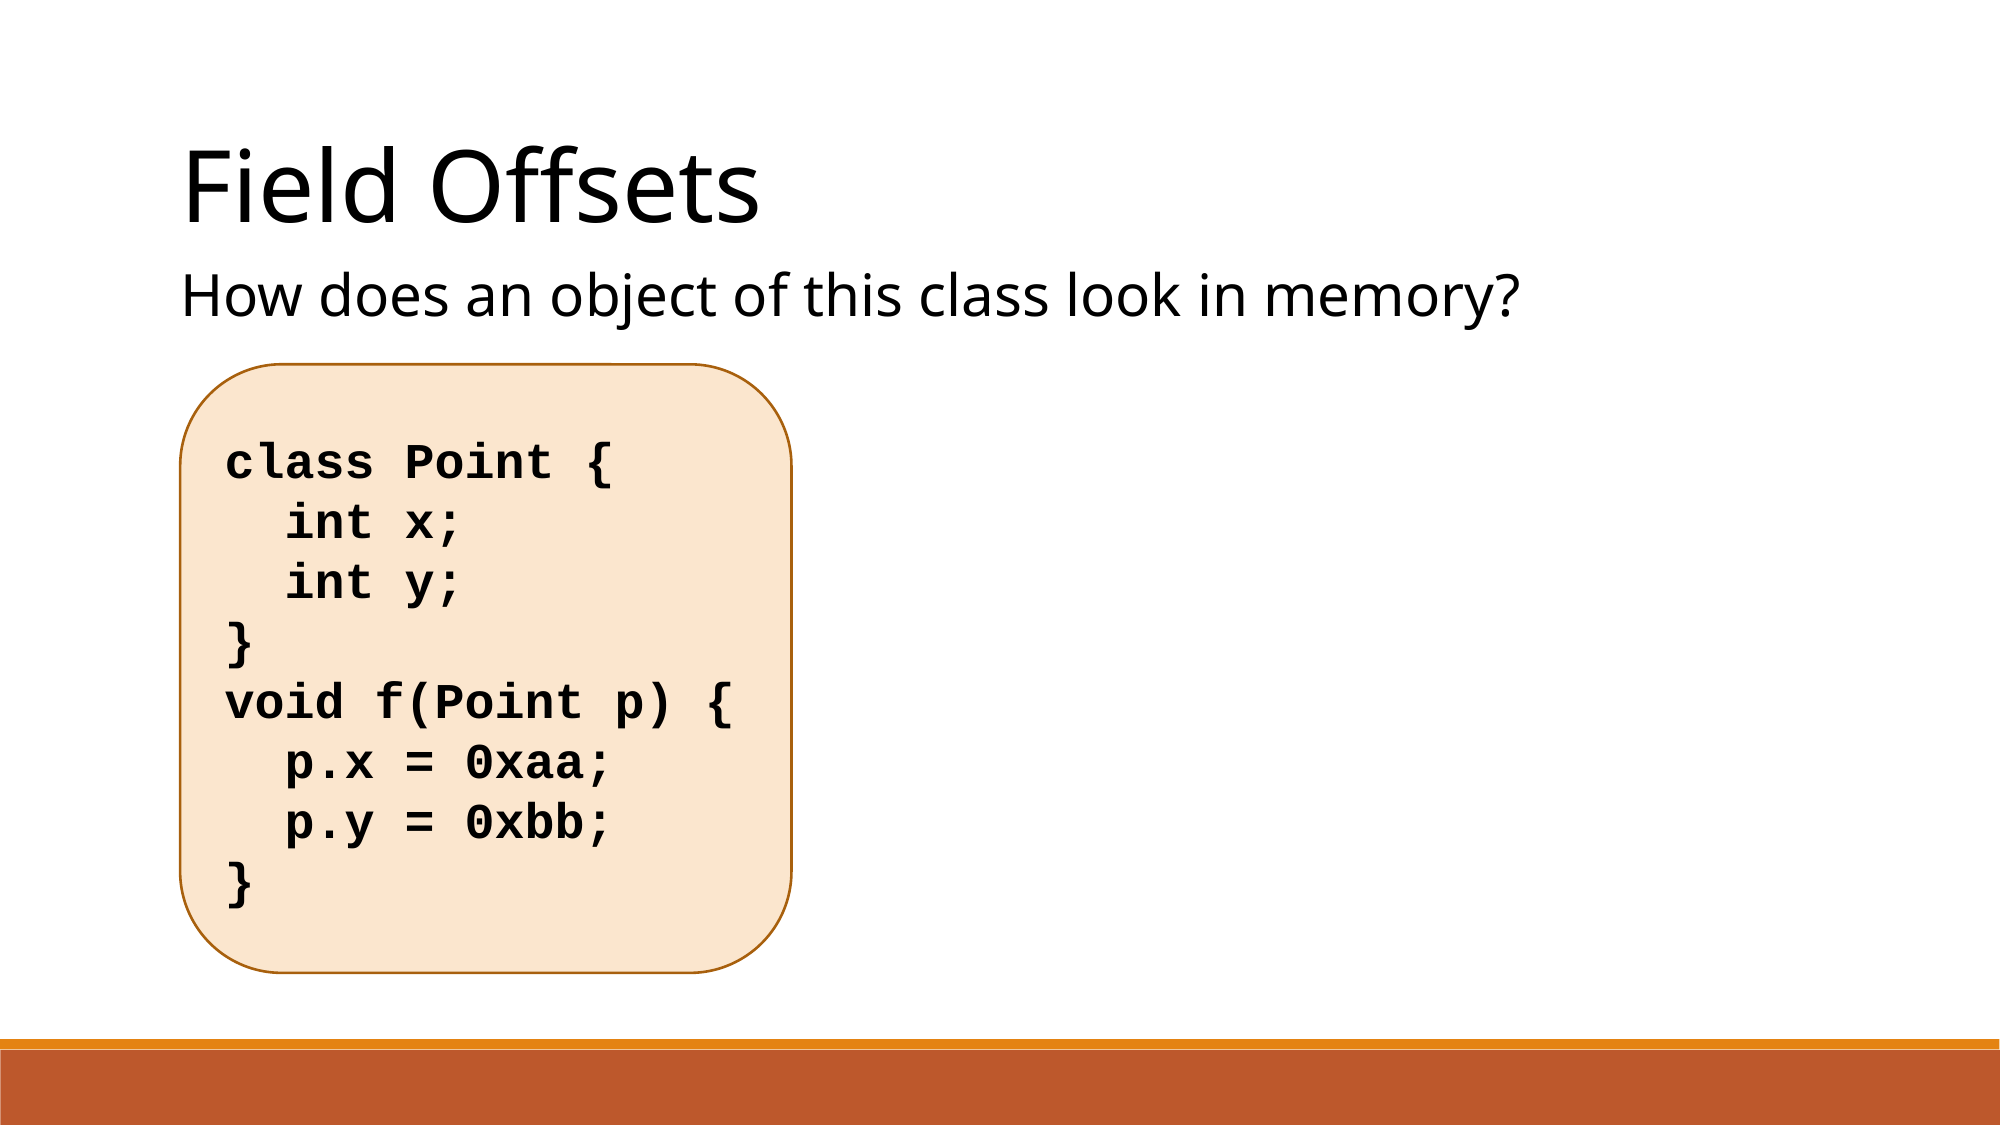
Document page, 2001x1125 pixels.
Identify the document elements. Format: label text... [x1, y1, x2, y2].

text_box class Point { int x; int y; } void f(Point p) { p.x = 0xaa; p.y = 0xbb; } [178, 362, 793, 975]
text_box How does an object of this class look in memory? [165, 250, 1829, 336]
text_box Field Offsets [165, 114, 1829, 250]
